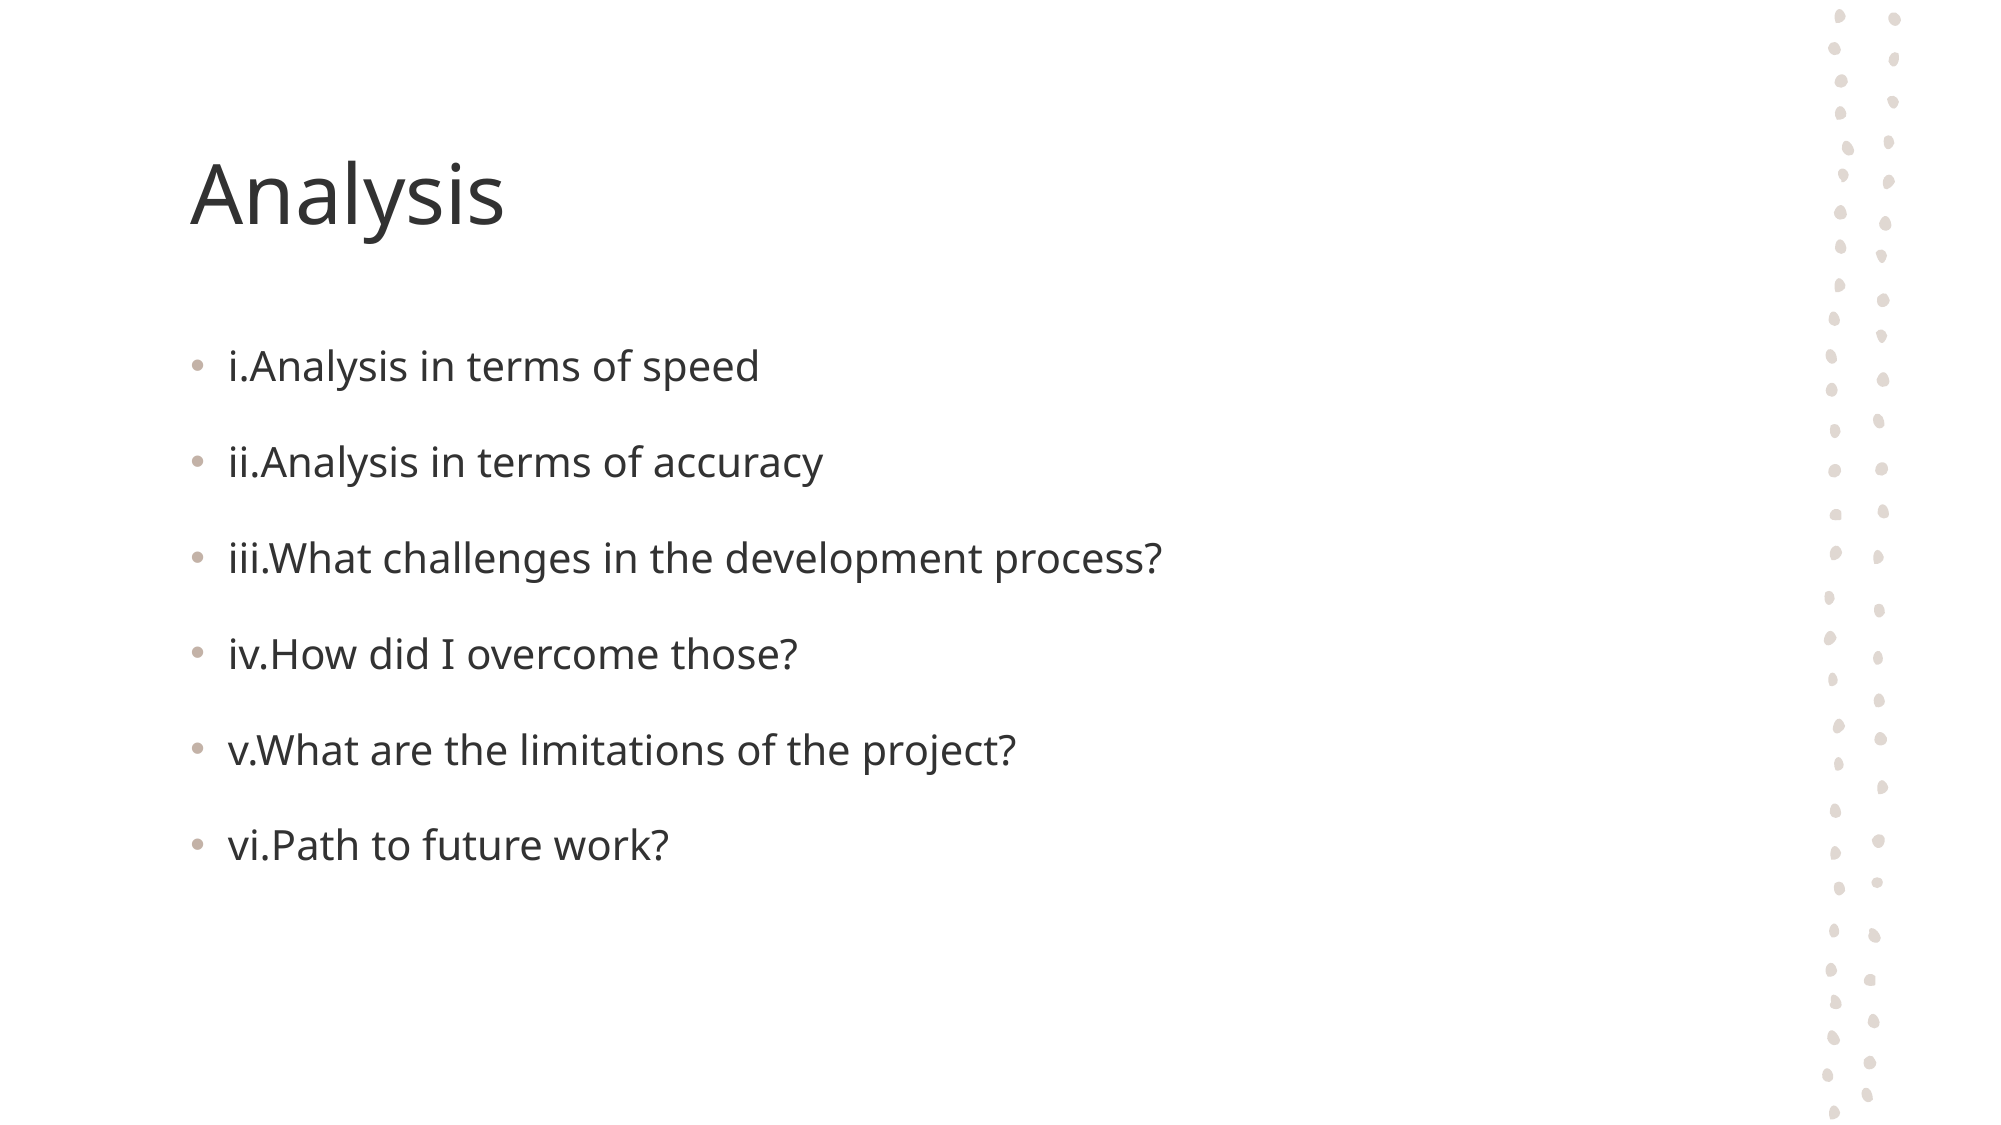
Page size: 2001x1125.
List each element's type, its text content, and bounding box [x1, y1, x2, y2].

list i.Analysis in terms of speed ii.Analysis in terms of accuracy iii.What challenges in the development process? iv.How did I overcome those? v.What are the limitations of the project? vi.Path to future work? [175, 307, 1756, 1022]
title Analysis [175, 82, 1756, 300]
